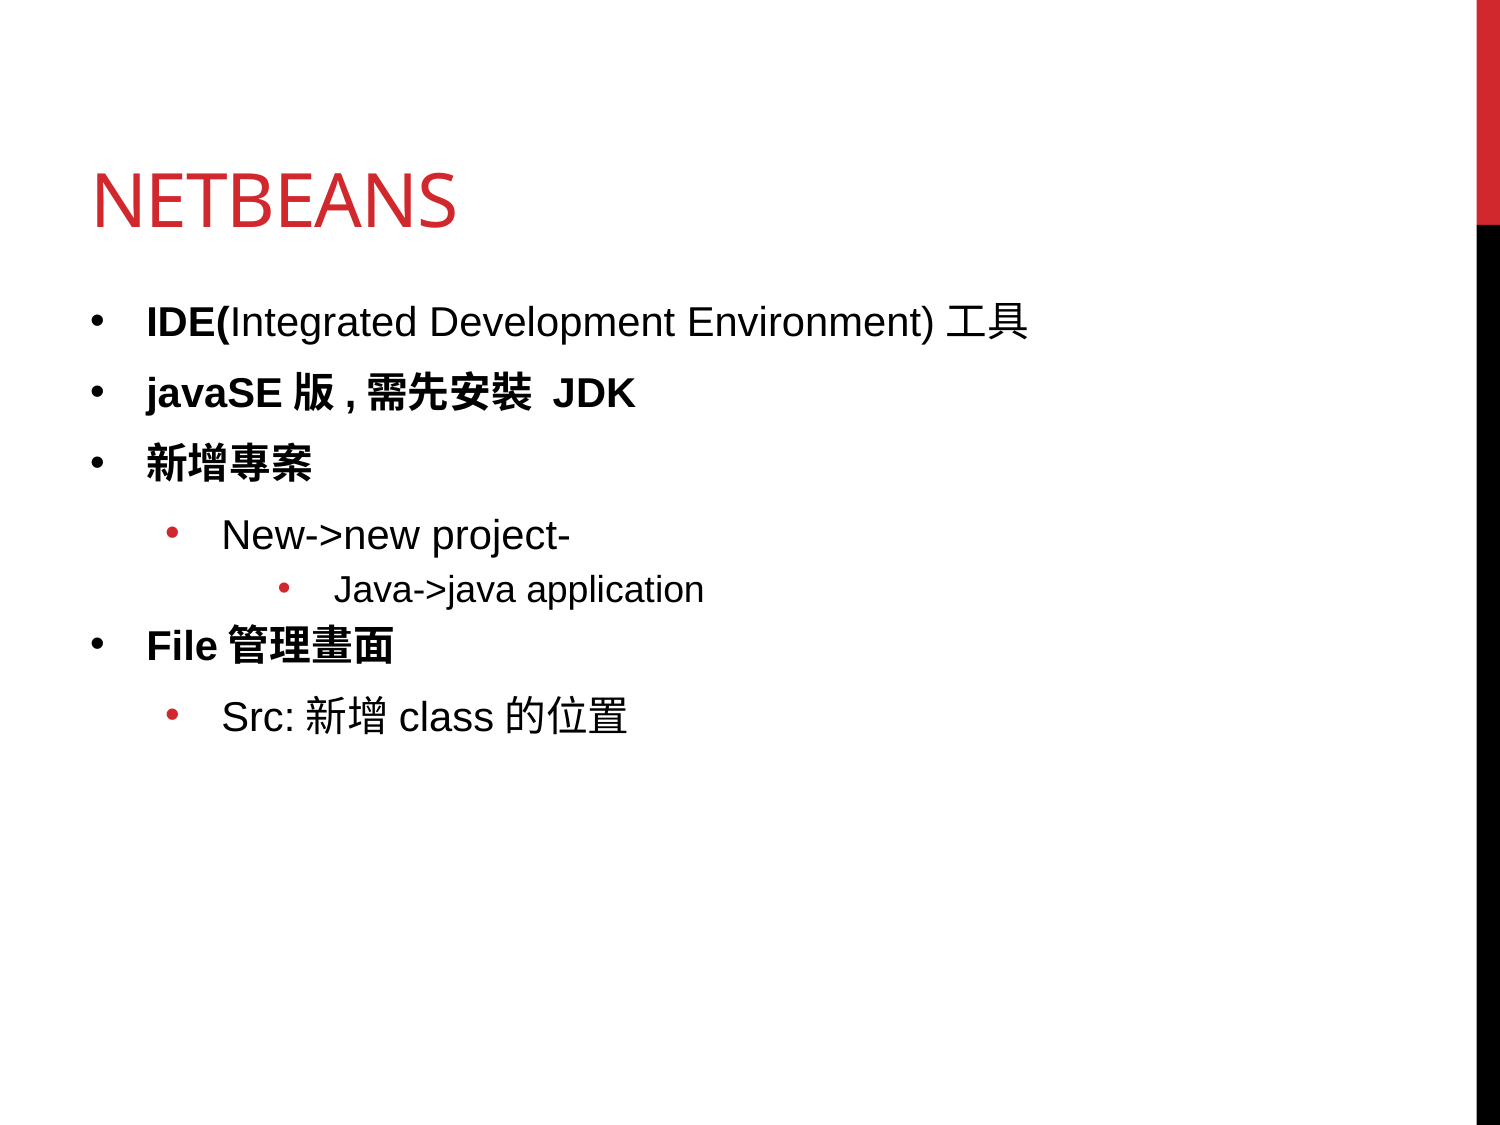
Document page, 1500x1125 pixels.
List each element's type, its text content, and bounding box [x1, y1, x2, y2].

title netbeans [75, 25, 1025, 250]
list IDE(Integrated Development Environment)工具 javaSE版,需先安裝 JDK 新增專案 New->new project- Java->java application File管理畫面 Src:新增class的位置 [75, 287, 1325, 1005]
